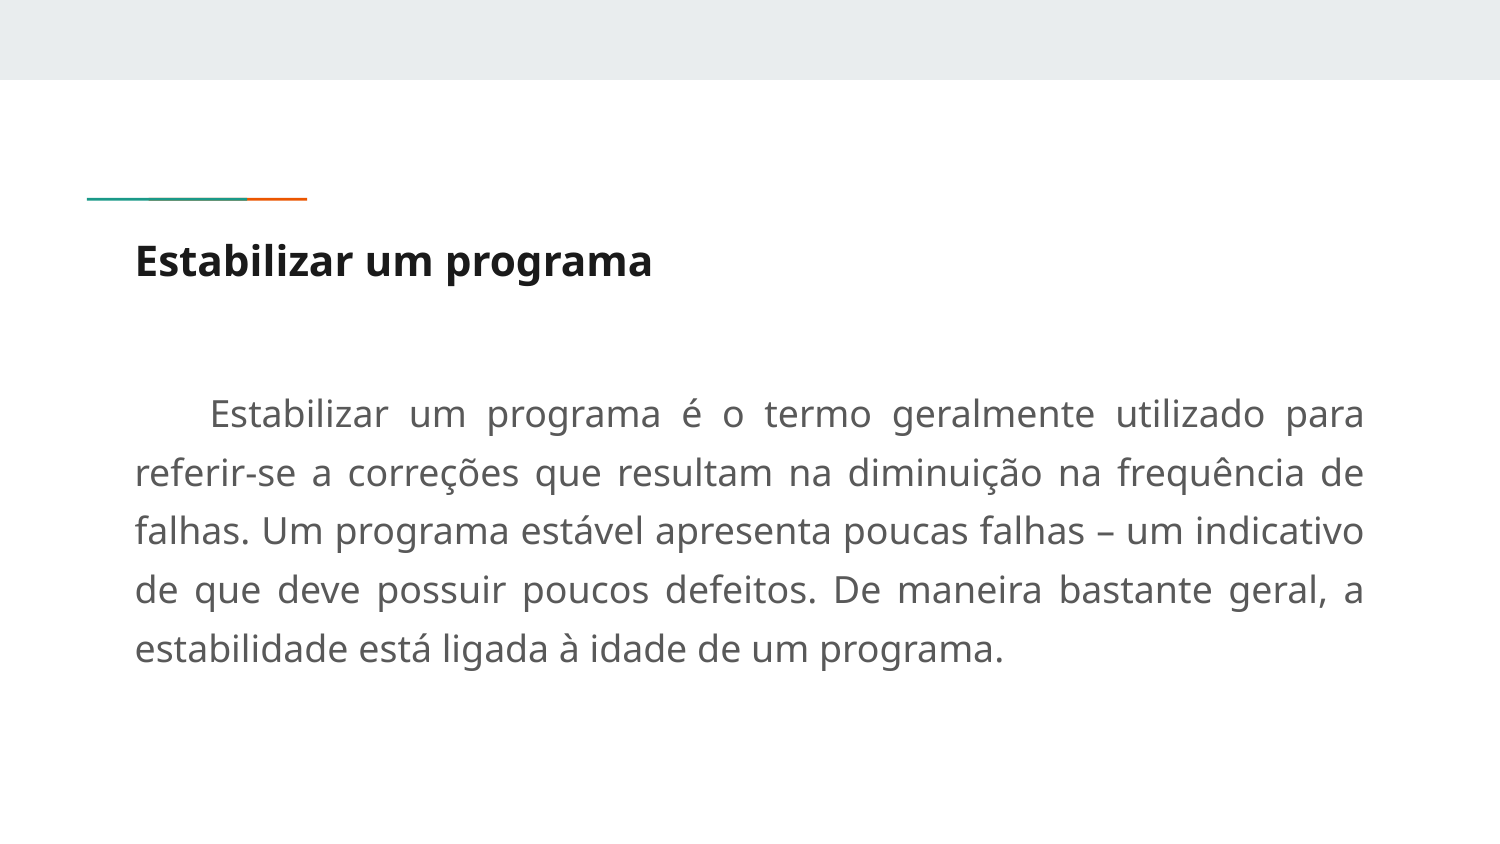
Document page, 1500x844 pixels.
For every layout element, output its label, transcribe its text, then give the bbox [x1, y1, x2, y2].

title Estabilizar um programa [119, 216, 1381, 305]
list Estabilizar um programa é o termo geralmente utilizado para referir-se a correções que resultam na diminuição na frequência de falhas. Um programa estável apresenta poucas falhas – um indicativo de que deve possuir poucos defeitos. De maneira bastante geral, a estabilidade está ligada à idade de um programa. [119, 341, 1381, 712]
